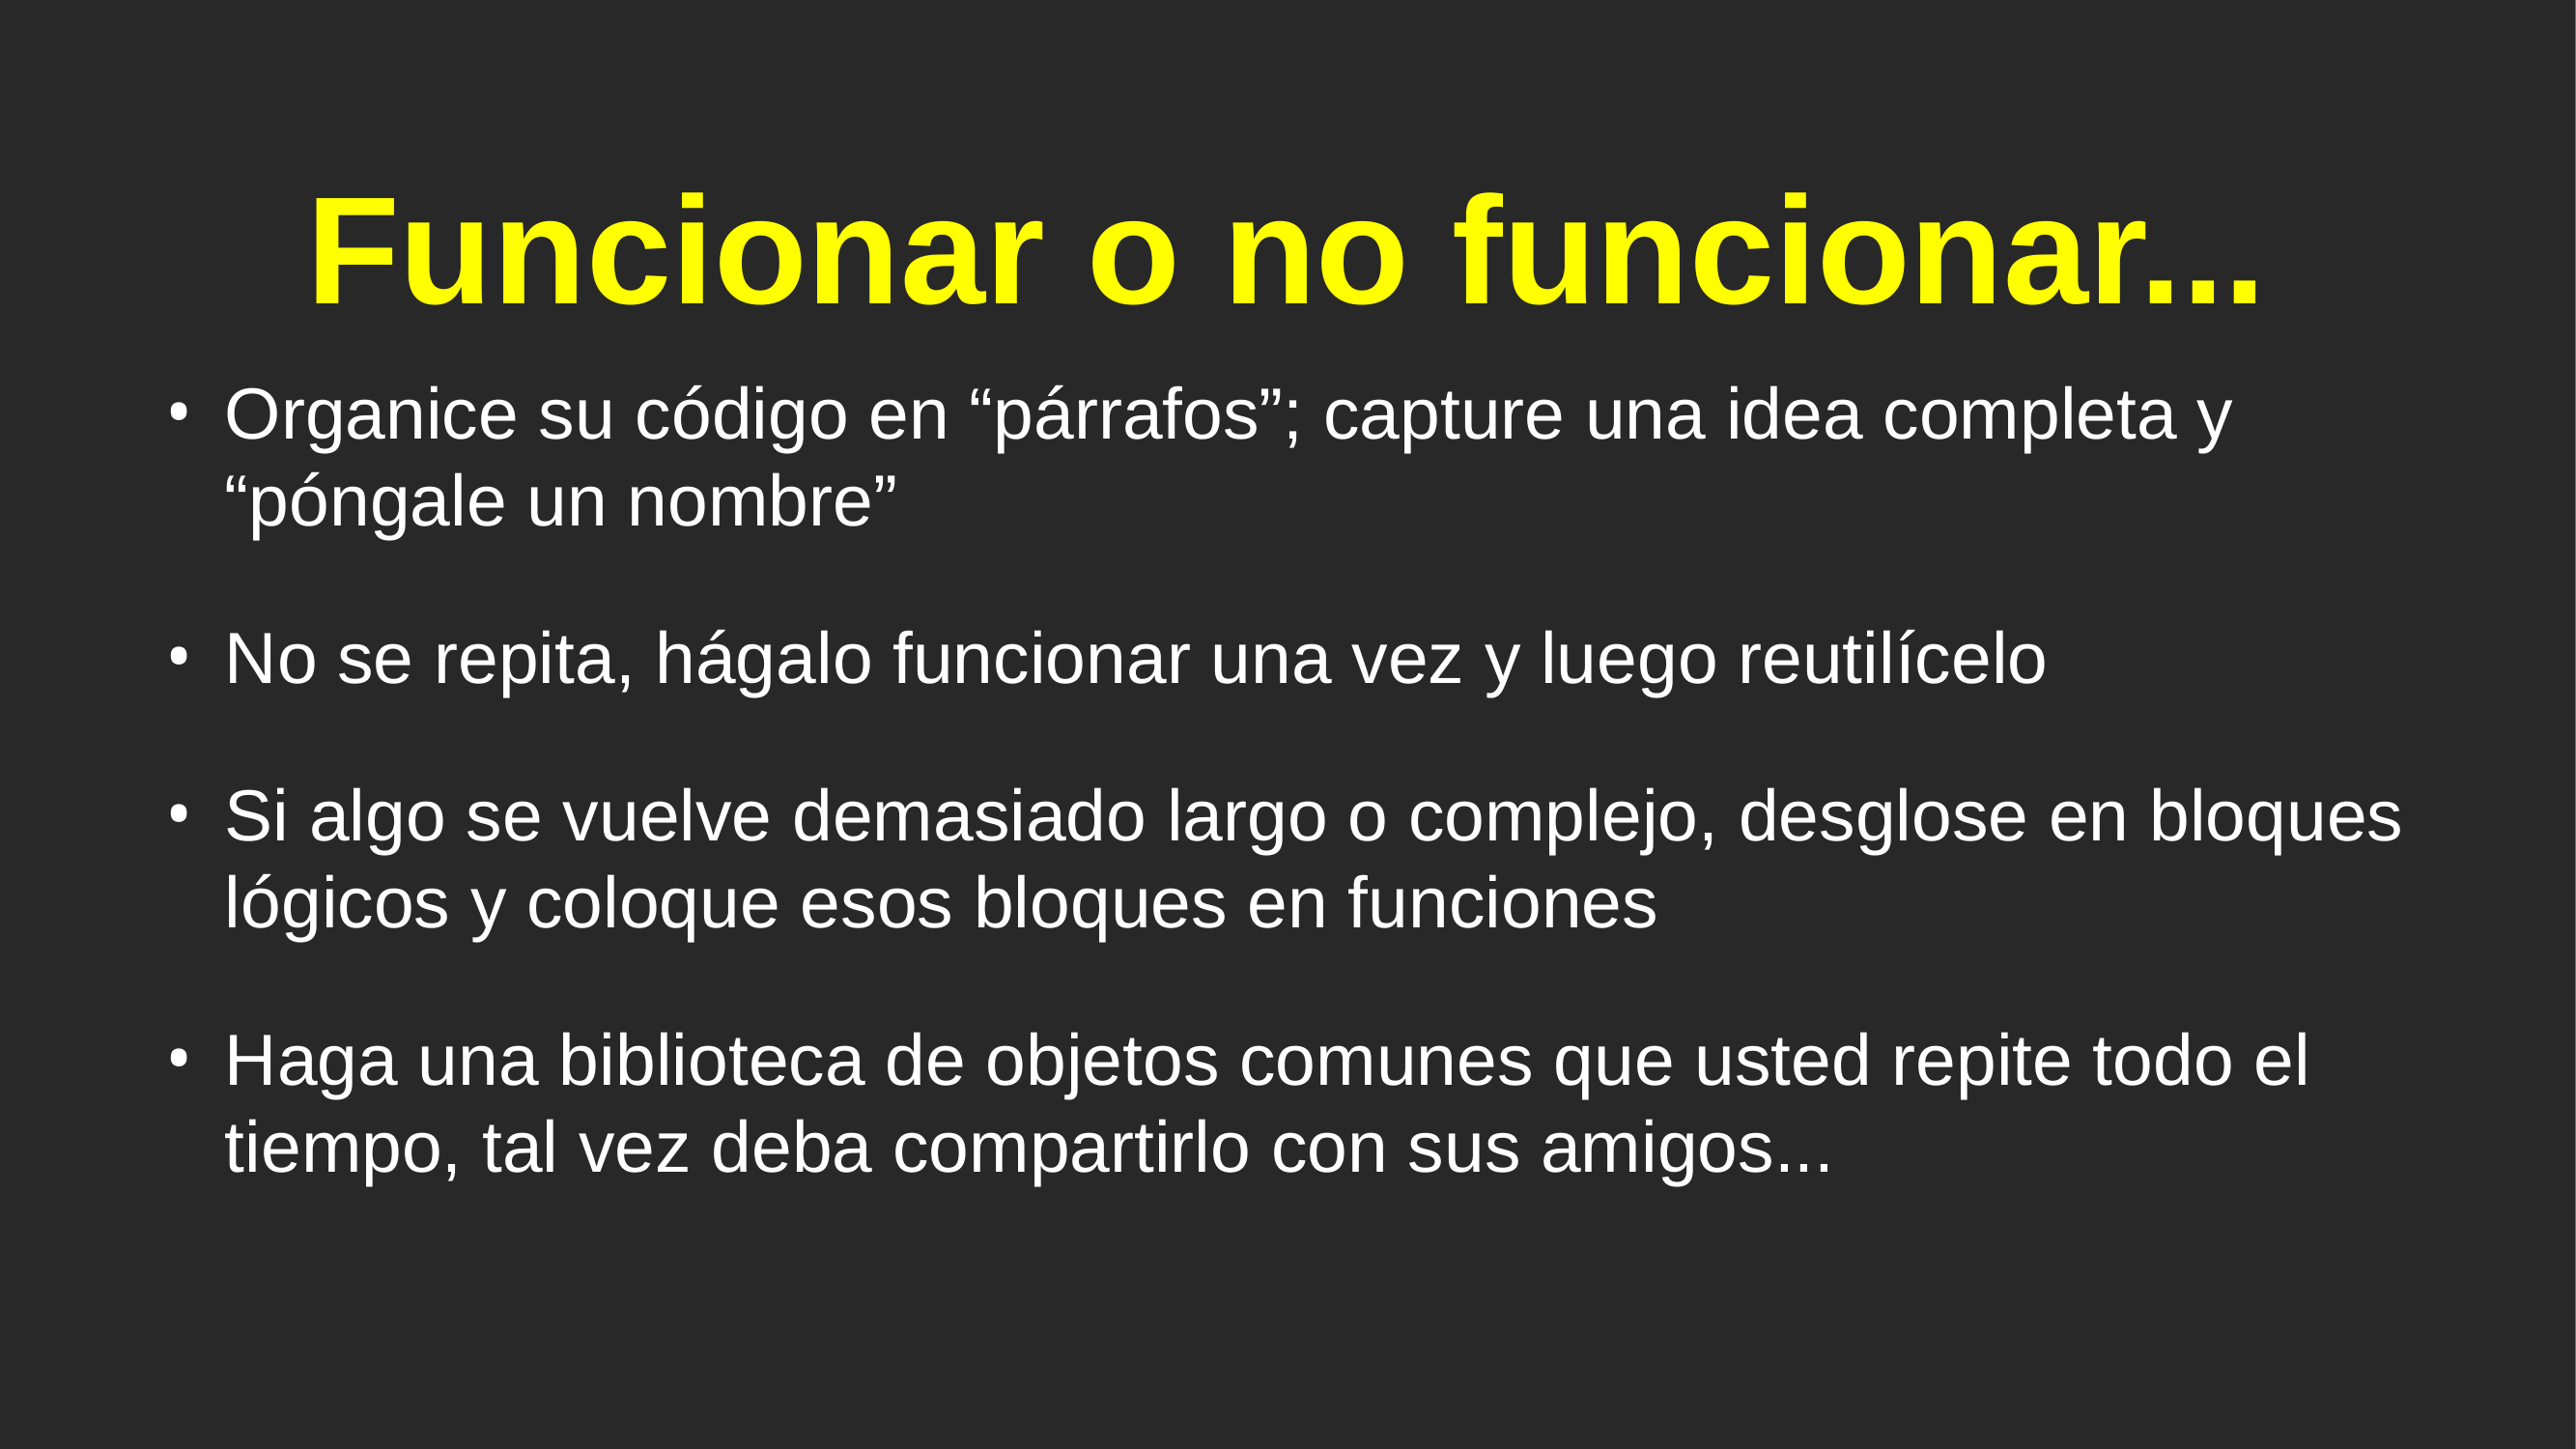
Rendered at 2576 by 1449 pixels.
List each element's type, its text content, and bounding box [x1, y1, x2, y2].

list Organice su código en “párrafos”; capture una idea completa y “póngale un nombre” No se repita, hágalo funcionar una vez y luego reutilícelo Si algo se vuelve demasiado largo o complejo, desglose en bloques lógicos y coloque esos bloques en funciones Haga una biblioteca de objetos comunes que usted repite todo el tiempo, tal vez deba compartirlo con sus amigos... [99, 308, 2476, 1244]
title Funcionar o no funcionar... [99, 143, 2476, 308]
